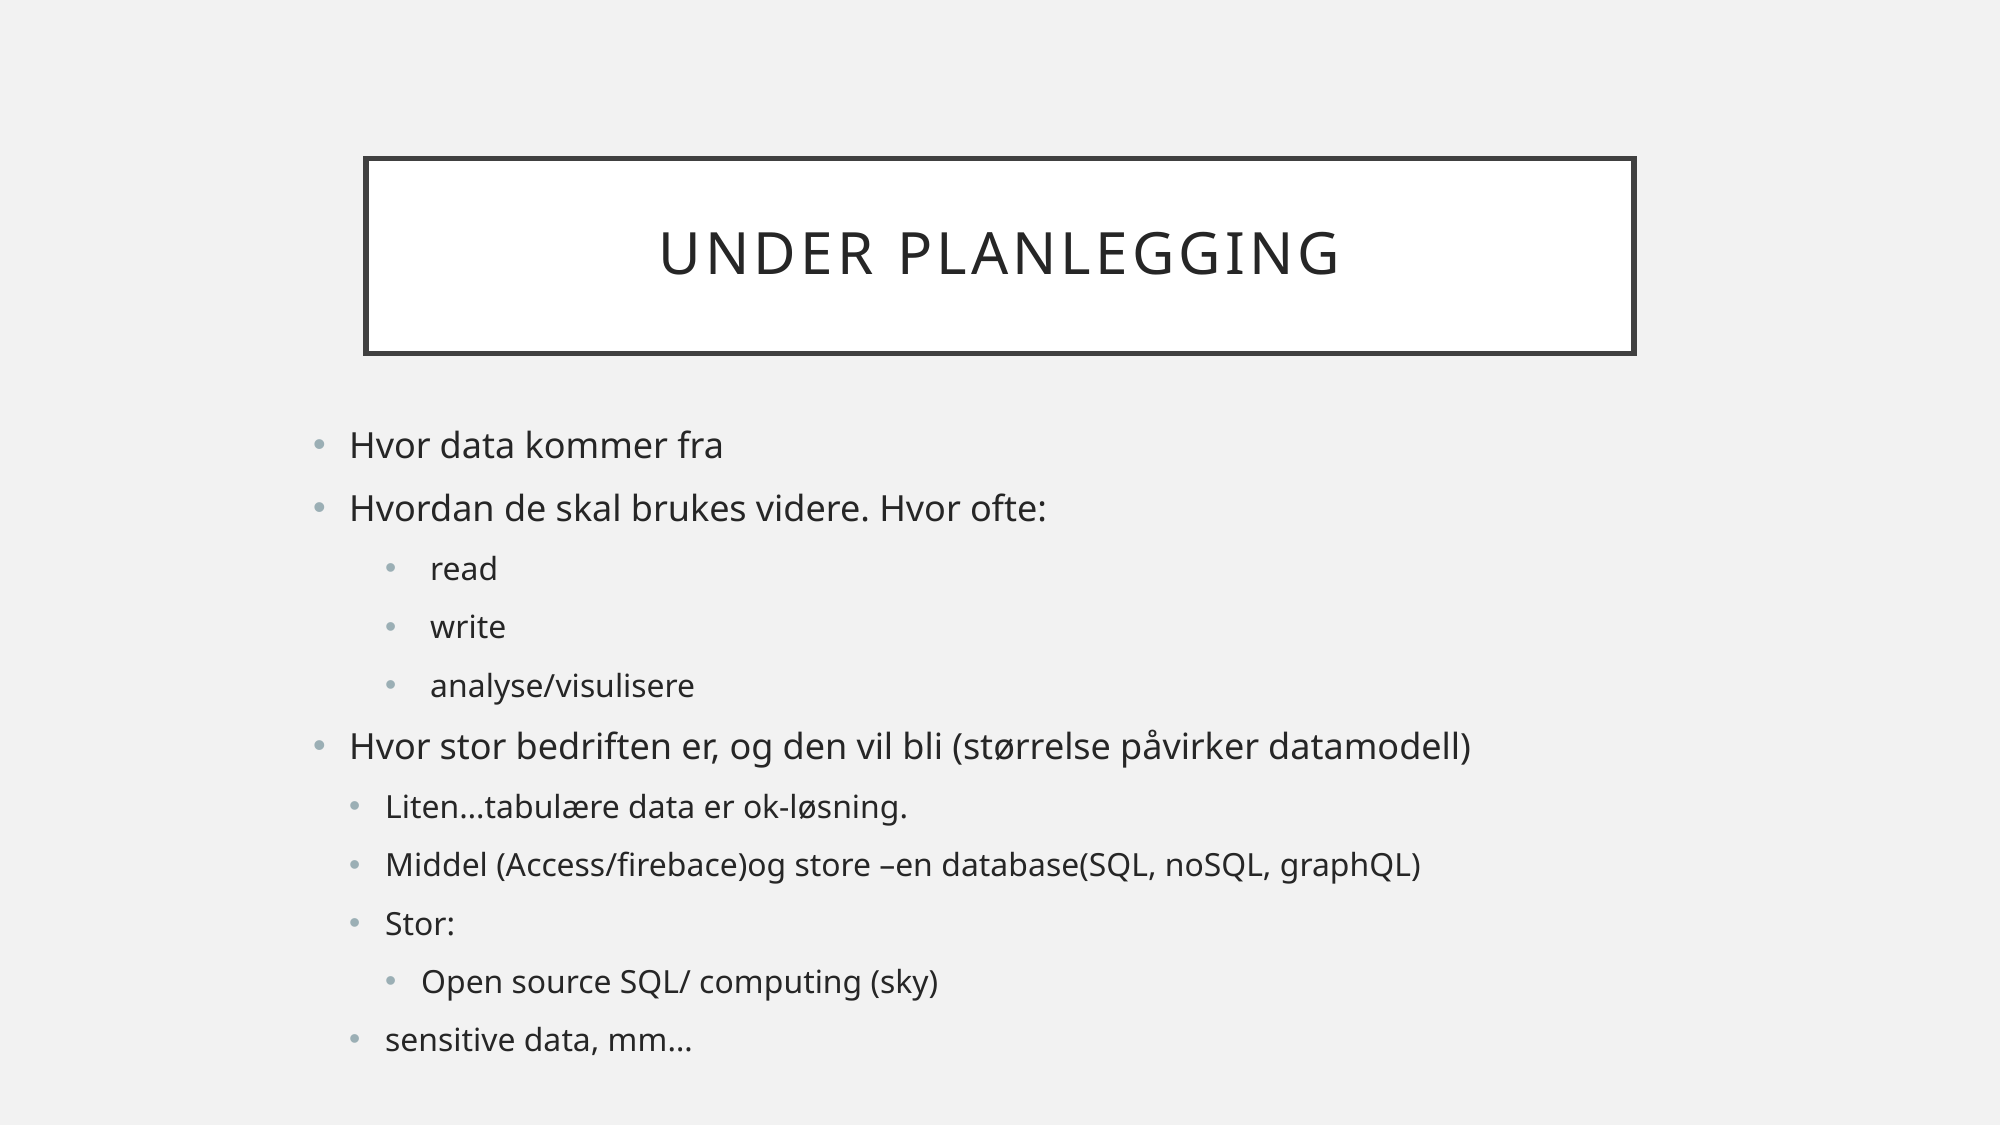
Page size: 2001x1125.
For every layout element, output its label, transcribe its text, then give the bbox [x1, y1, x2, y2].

title Under planlegging [363, 156, 1637, 356]
list Hvor data kommer fra Hvordan de skal brukes videre. Hvor ofte: read write analyse/visulisere Hvor stor bedriften er, og den vil bli (størrelse påvirker datamodell) Liten…tabulære data er ok-løsning. Middel (Access/firebace)og store –en database(SQL, noSQL, graphQL) Stor: Open source SQL/ computing (sky) sensitive data, mm… [298, 415, 1729, 1067]
